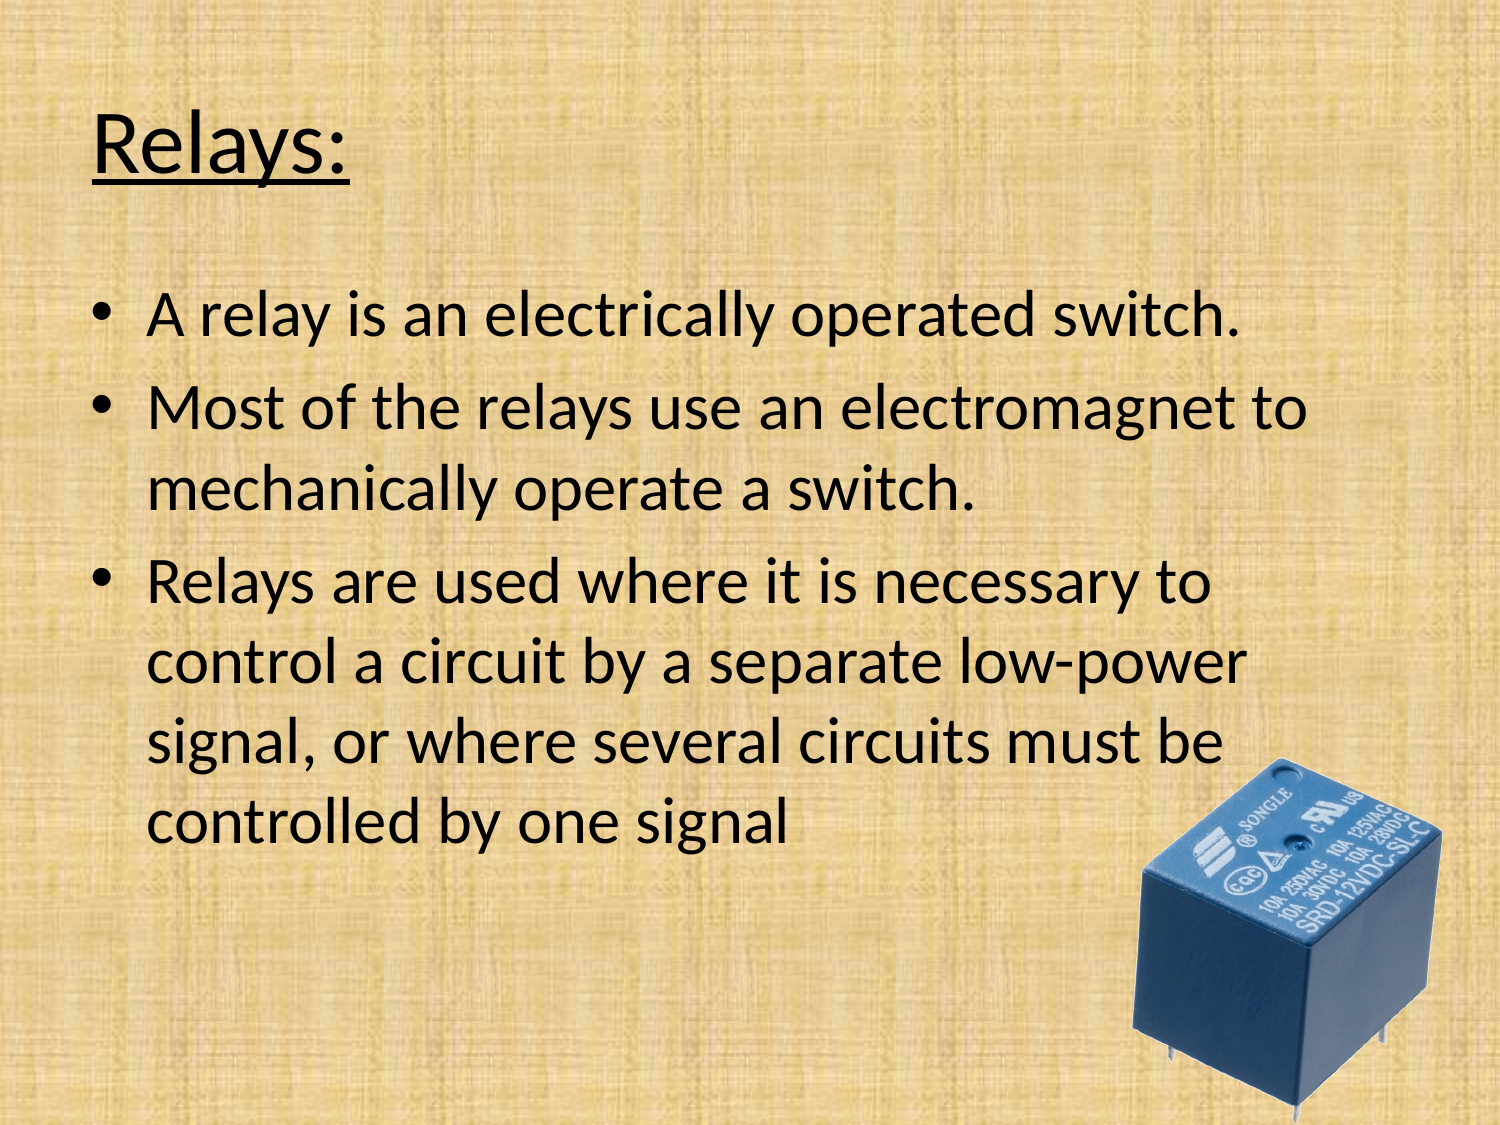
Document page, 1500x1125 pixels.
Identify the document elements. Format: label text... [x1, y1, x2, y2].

title Relays: [76, 42, 1427, 231]
list A relay is an electrically operated switch. Most of the relays use an electromagnet to mechanically operate a switch. Relays are used where it is necessary to control a circuit by a separate low-power signal, or where several circuits must be controlled by one signal [75, 262, 1425, 1005]
picture [0, 0, 1500, 1125]
